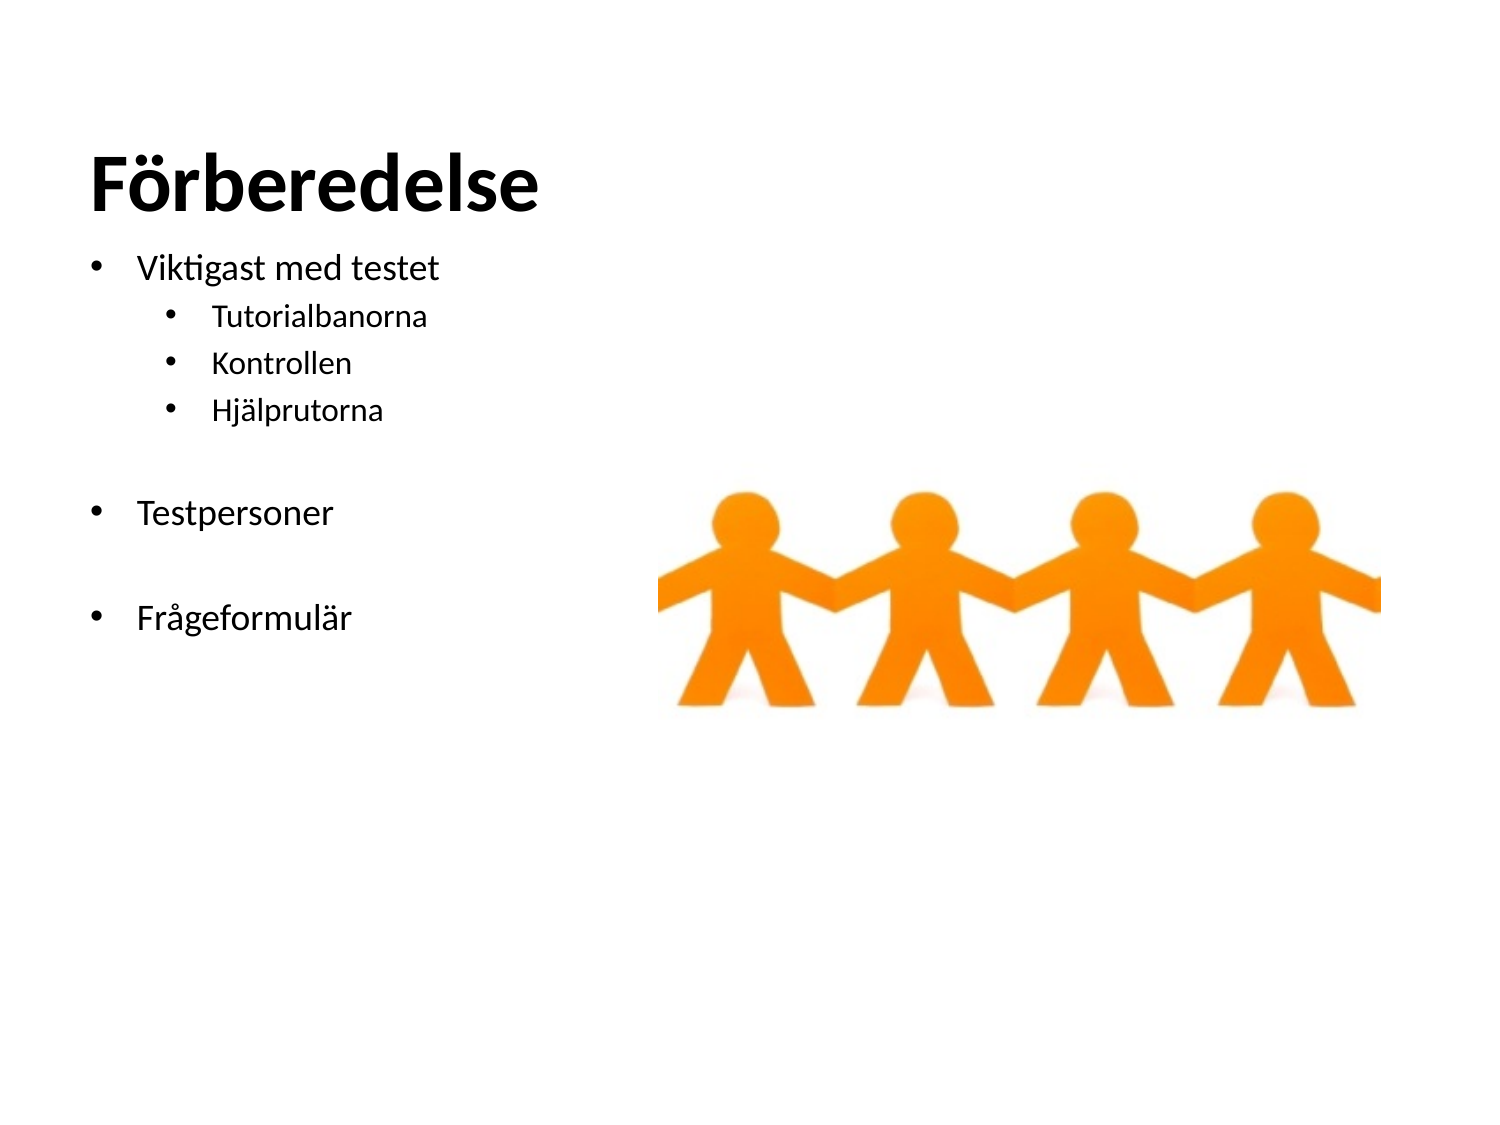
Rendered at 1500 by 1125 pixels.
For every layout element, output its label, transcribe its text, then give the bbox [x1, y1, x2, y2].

list Viktigast med testet Tutorialbanorna Kontrollen Hjälprutorna Testpersoner Frågeformulär [75, 235, 569, 1005]
title Förberedelse [75, 44, 569, 235]
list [658, 266, 1382, 764]
